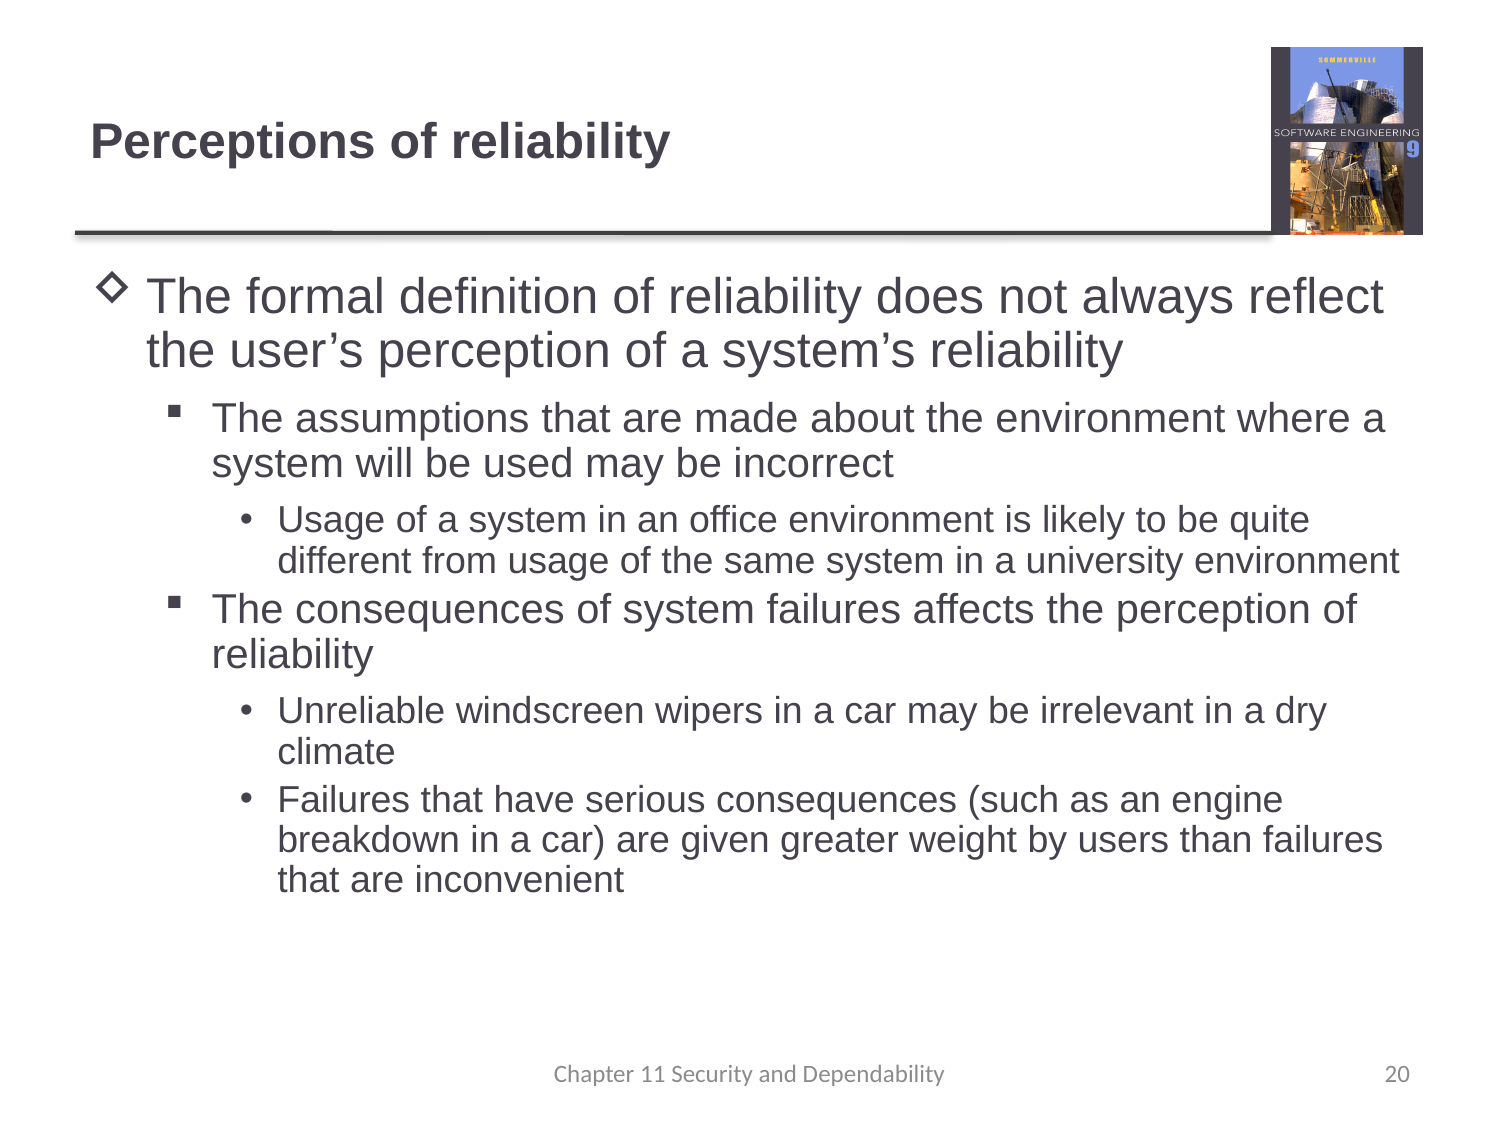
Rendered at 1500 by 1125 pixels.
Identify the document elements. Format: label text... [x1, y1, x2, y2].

picture [1272, 47, 1423, 235]
footer Chapter 11 Security and Dependability [512, 1042, 988, 1103]
slide_number 20 [1074, 1042, 1425, 1103]
title Perceptions of reliability [74, 44, 1272, 233]
list The formal definition of reliability does not always reflect the user’s perception of a system’s reliability The assumptions that are made about the environment where a system will be used may be incorrect Usage of a system in an office environment is likely to be quite different from usage of the same system in a university environment The consequences of system failures affects the perception of reliability Unreliable windscreen wipers in a car may be irrelevant in a dry climate Failures that have serious consequences (such as an engine breakdown in a car) are given greater weight by users than failures that are inconvenient [75, 262, 1425, 1005]
